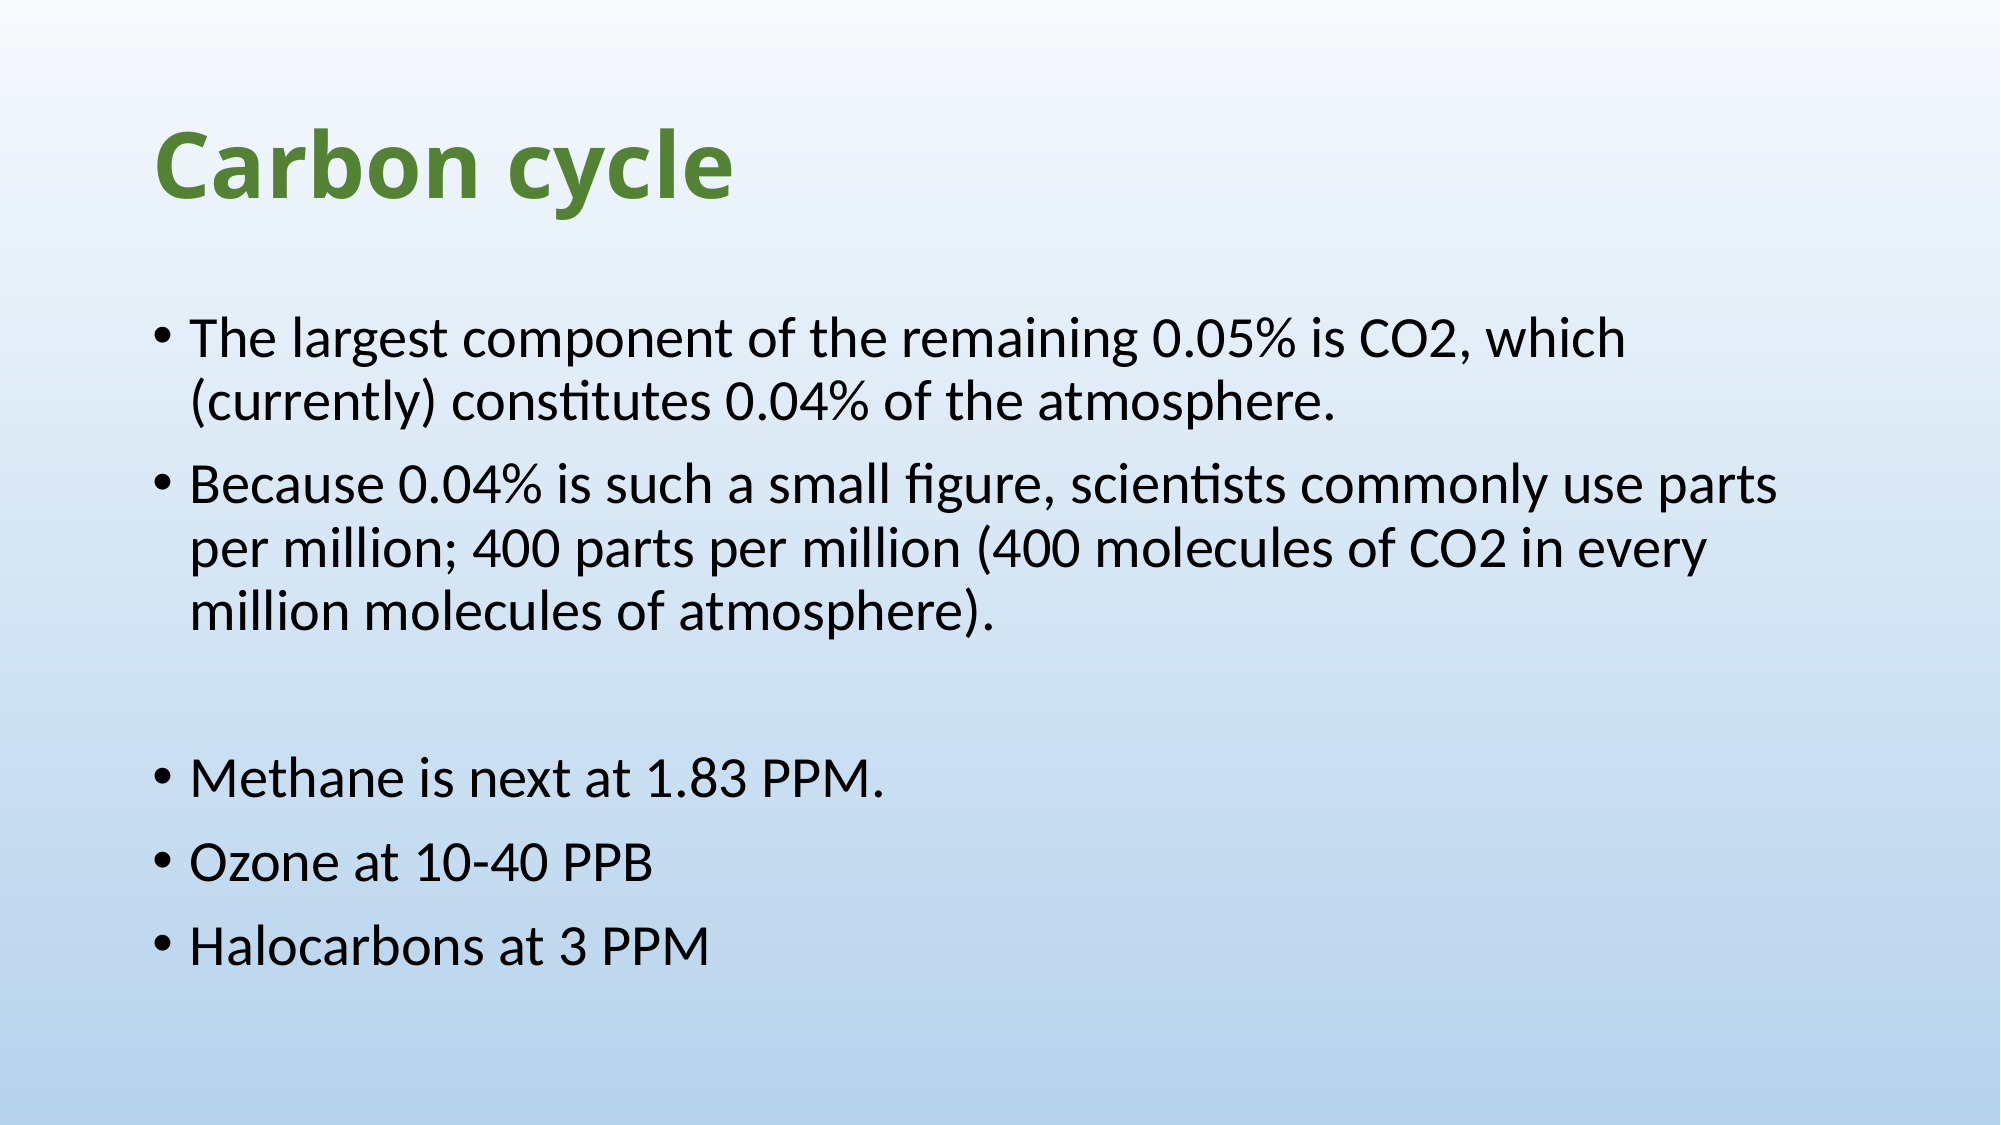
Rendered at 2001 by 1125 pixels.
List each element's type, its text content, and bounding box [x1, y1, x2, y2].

list The largest component of the remaining 0.05% is CO2, which (currently) constitutes 0.04% of the atmosphere. Because 0.04% is such a small figure, scientists commonly use parts per million; 400 parts per million (400 molecules of CO2 in every million molecules of atmosphere). Methane is next at 1.83 PPM. Ozone at 10-40 PPB Halocarbons at 3 PPM [137, 299, 1863, 1014]
title Carbon cycle [137, 59, 1863, 278]
